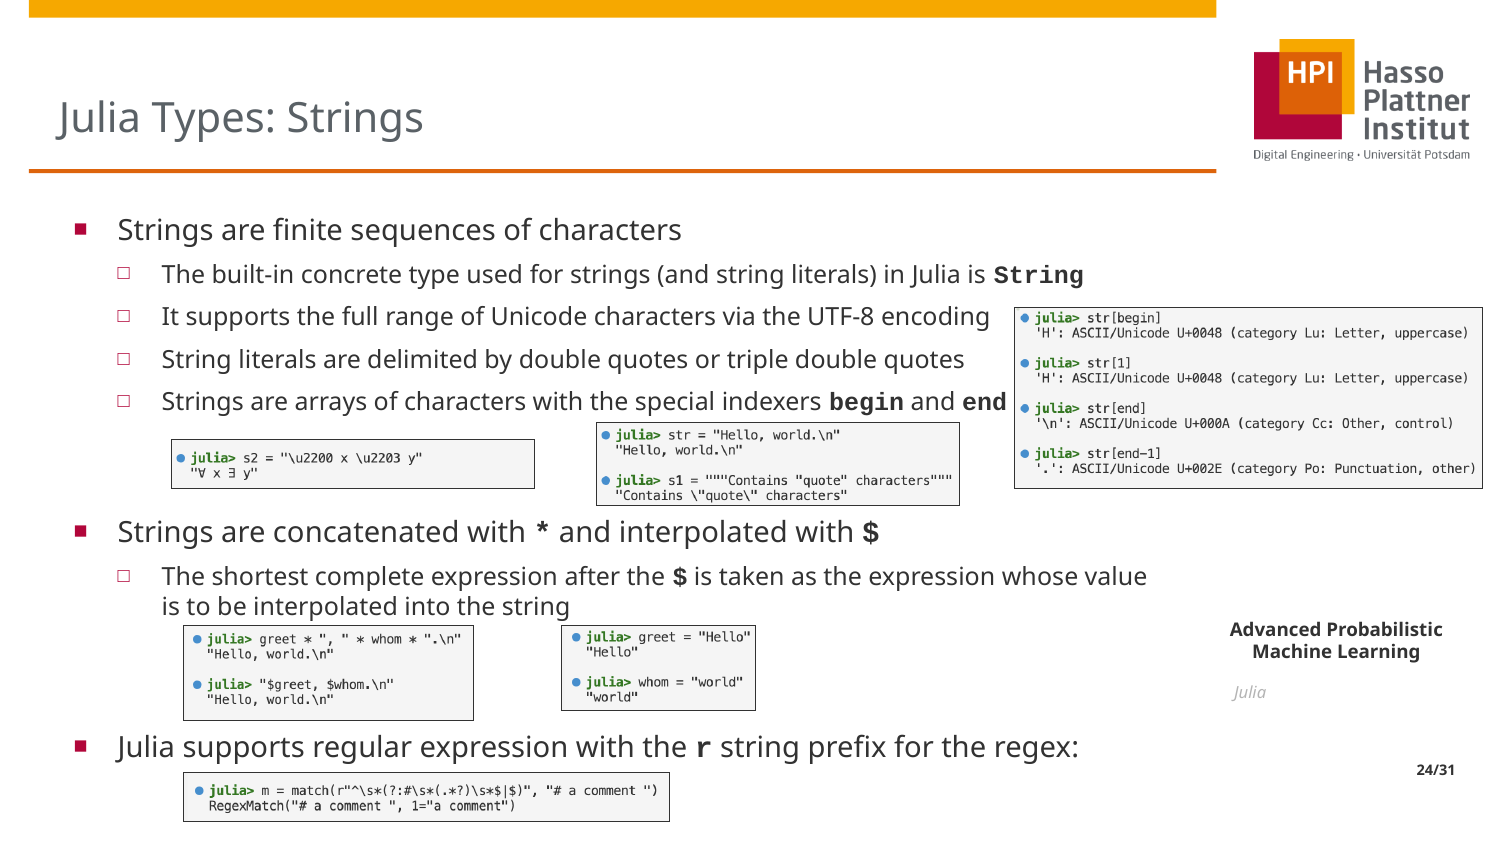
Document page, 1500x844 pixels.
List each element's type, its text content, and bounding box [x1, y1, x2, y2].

picture [1254, 39, 1470, 161]
picture [1014, 307, 1484, 489]
picture [560, 625, 756, 711]
picture [170, 438, 535, 489]
picture [596, 422, 960, 506]
list Strings are finite sequences of characters The built-in concrete type used for strings (and string literals) in Julia is String It supports the full range of Unicode characters via the UTF-8 encoding String literals are delimited by double quotes or triple double quotes Strings are arrays of characters with the special indexers begin and end Strings are concatenated with * and interpolated with $ The shortest complete expression after the $ is taken as the expression whose value is to be interpolated into the string Julia supports regular expression with the r string prefix for the regex: [58, 203, 1187, 788]
picture [182, 625, 474, 721]
title Julia Types: Strings [58, 17, 1187, 170]
picture [182, 772, 670, 822]
